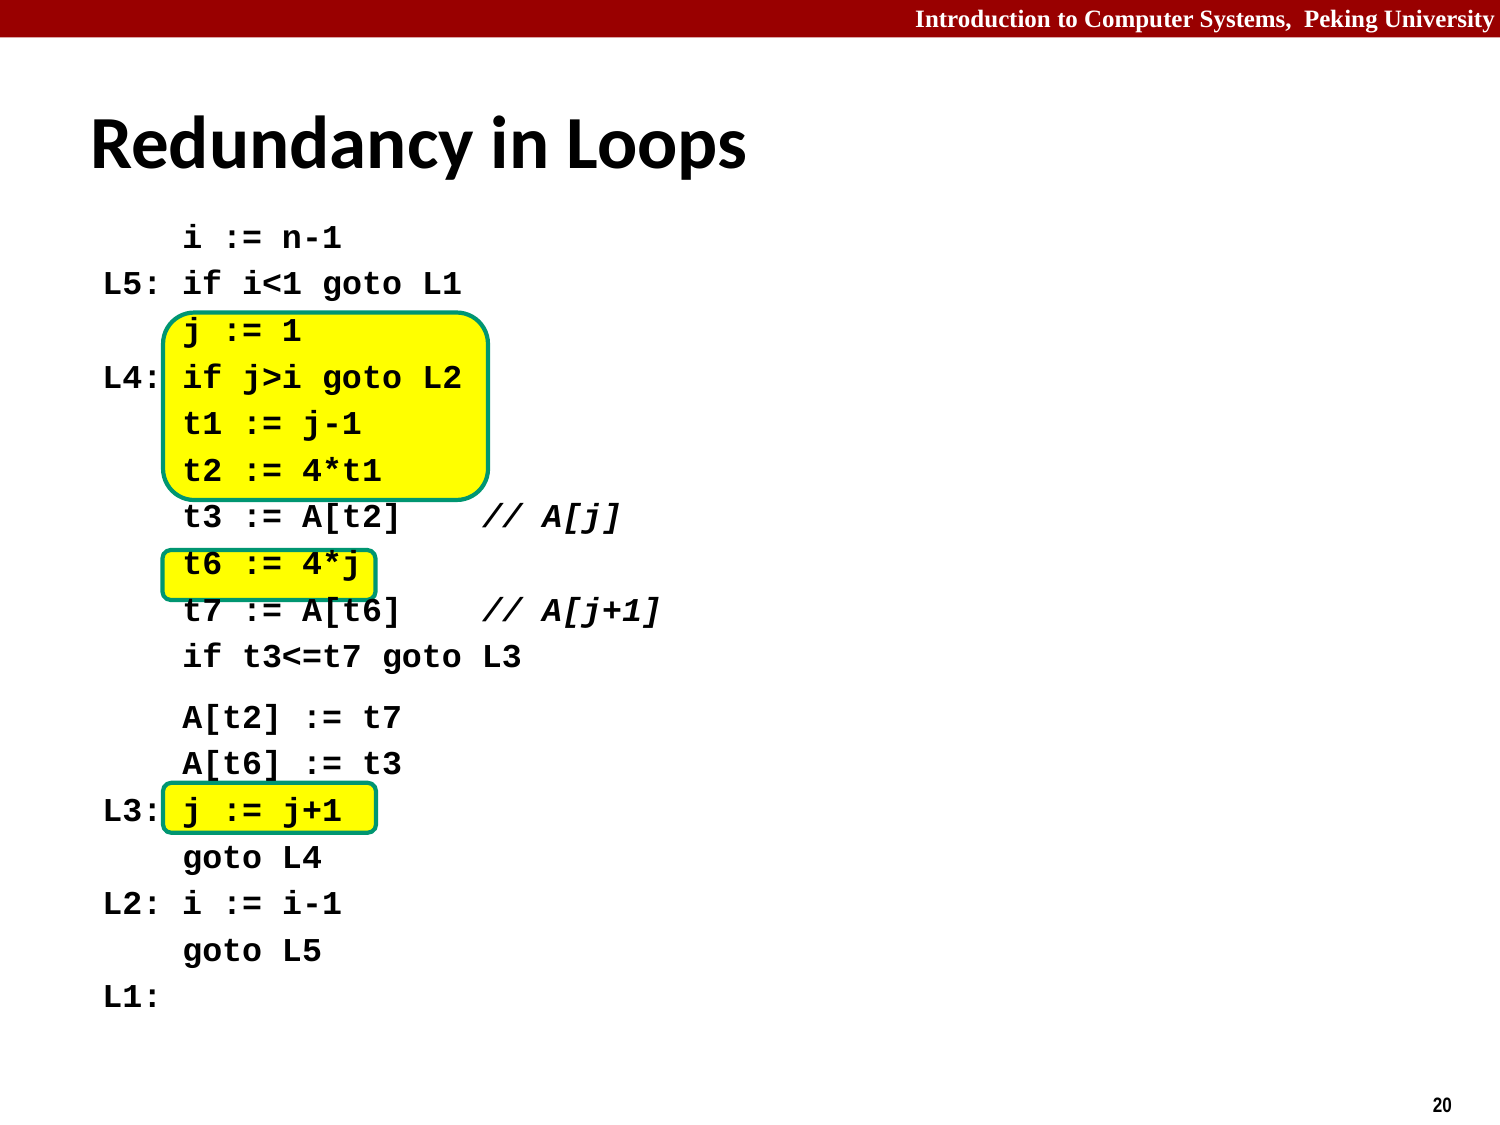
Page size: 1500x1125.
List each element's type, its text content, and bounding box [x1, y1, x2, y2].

list A[t2] := t7 A[t6] := t3 L3: j := j+1 goto L4 L2: i := i-1 goto L5 L1: [86, 687, 775, 1031]
title Redundancy in Loops [74, 44, 1426, 233]
list i := n-1 L5: if i<1 goto L1 j := 1 L4: if j>i goto L2 t1 := j-1 t2 := 4*t1 t3 := A[t2] // A[j] t6 := 4*j t7 := A[t6] // A[j+1] if t3<=t7 goto L3 [86, 207, 751, 701]
